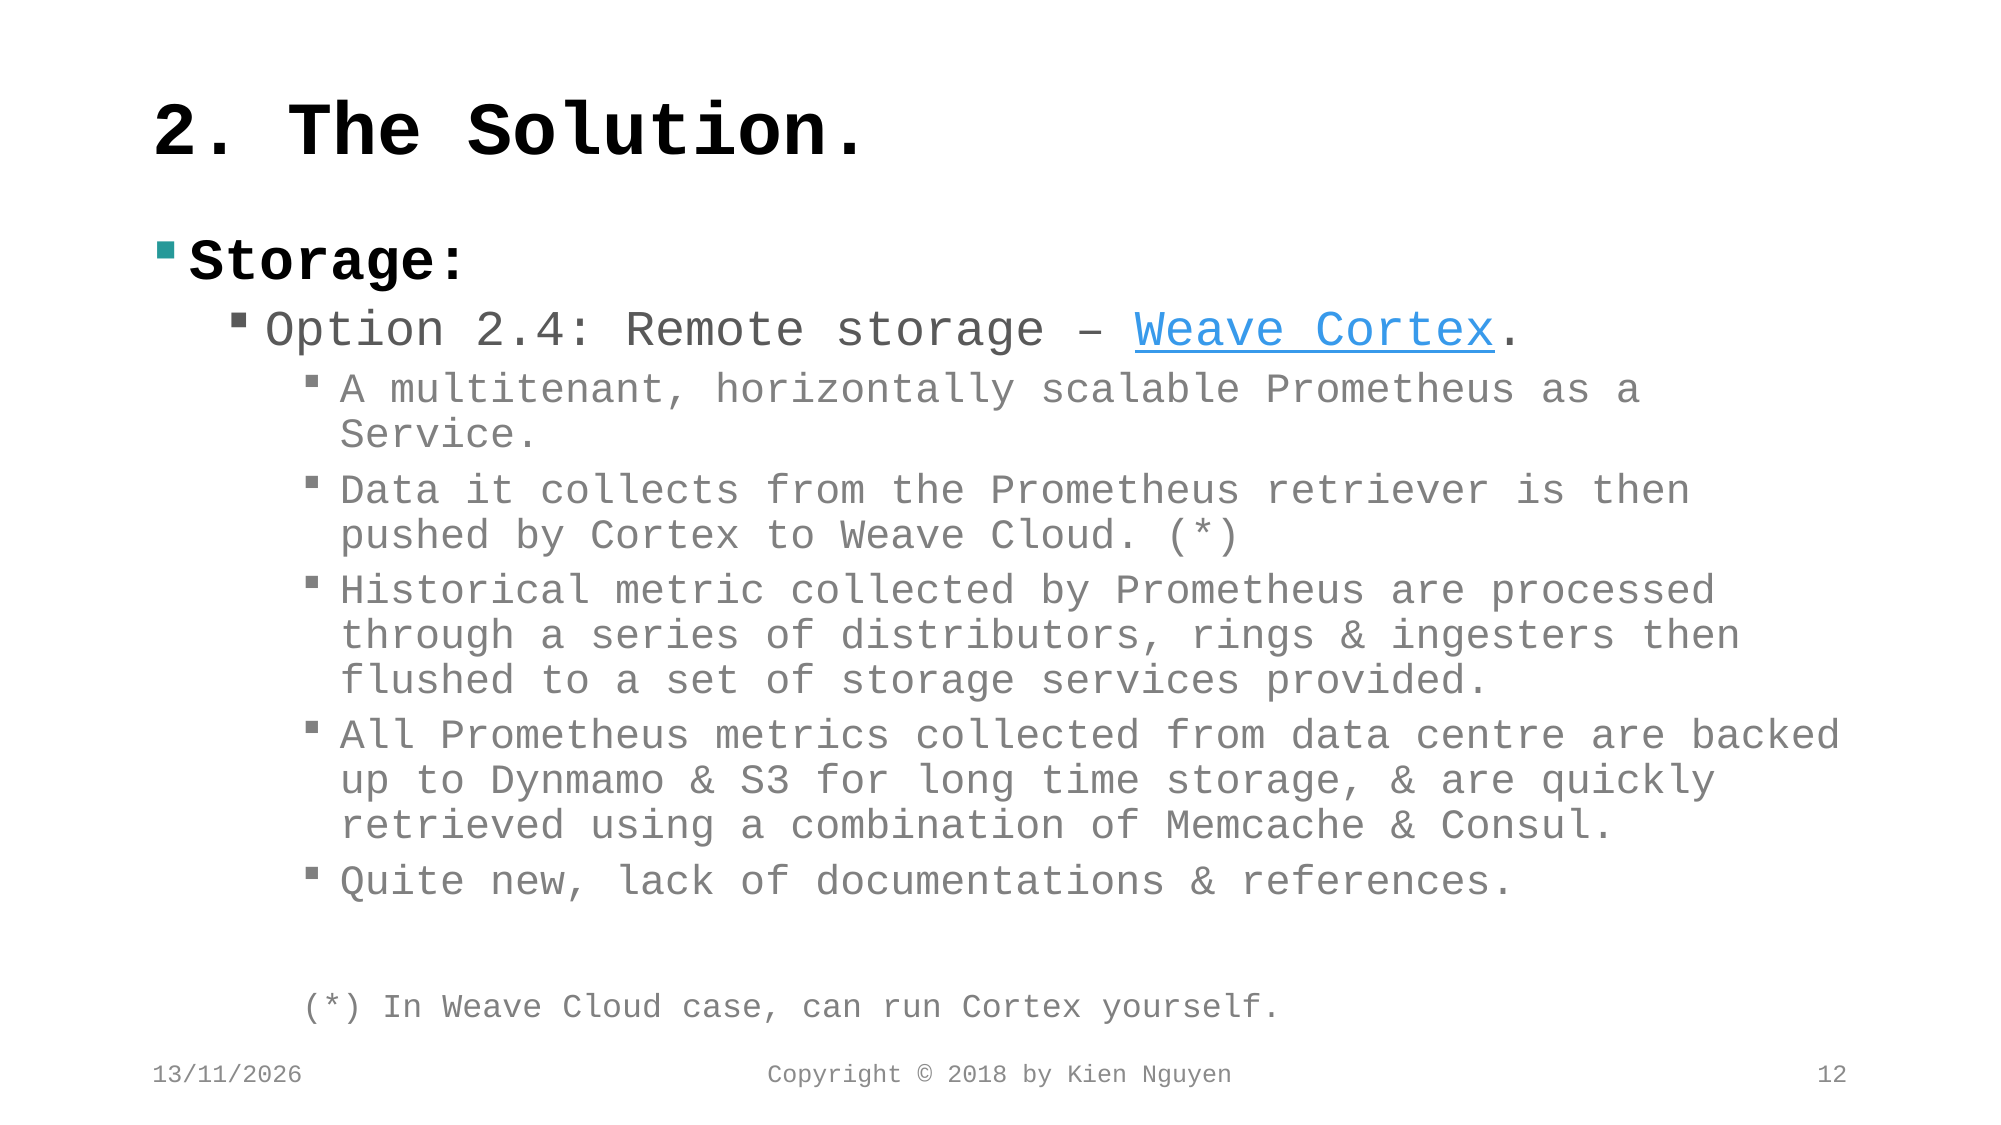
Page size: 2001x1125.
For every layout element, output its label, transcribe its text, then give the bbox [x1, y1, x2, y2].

list Storage: Option 2.4: Remote storage – Weave Cortex. A multitenant, horizontally scalable Prometheus as a Service. Data it collects from the Prometheus retriever is then pushed by Cortex to Weave Cloud. (*) Historical metric collected by Prometheus are processed through a series of distributors, rings & ingesters then flushed to a set of storage services provided. All Prometheus metrics collected from data centre are backed up to Dynmamo & S3 for long time storage, & are quickly retrieved using a combination of Memcache & Consul. Quite new, lack of documentations & references. (*) In Weave Cloud case, can run Cortex yourself. [137, 221, 1863, 1014]
slide_number 12 [1412, 1042, 1863, 1103]
title 2. The Solution. [137, 59, 1863, 202]
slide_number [137, 1042, 588, 1103]
footer Copyright © 2018 by Kien Nguyen [662, 1042, 1338, 1103]
